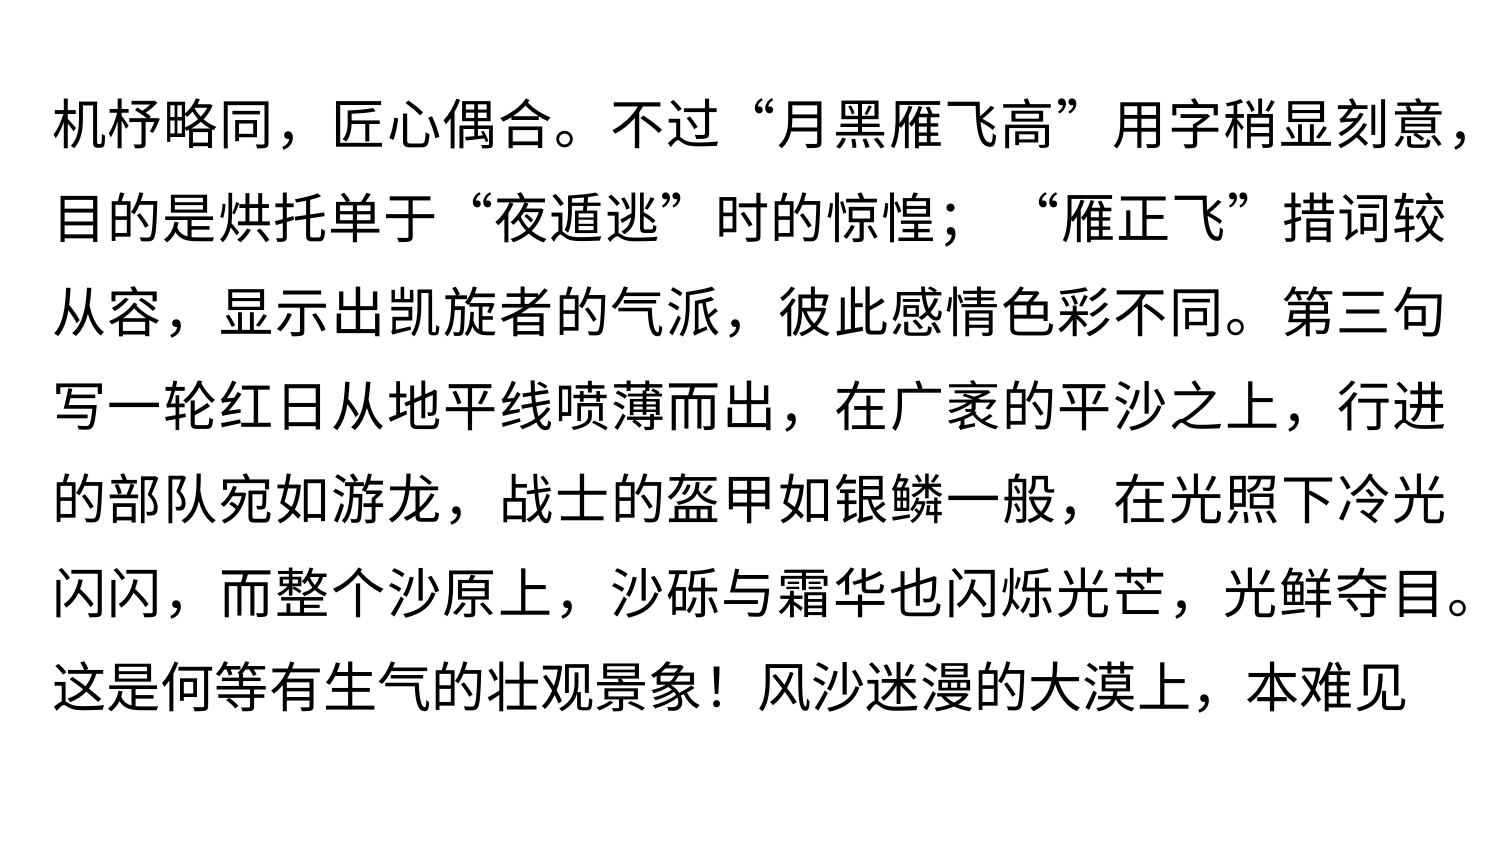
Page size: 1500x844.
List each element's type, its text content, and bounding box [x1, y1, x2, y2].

text_box 机杼略同，匠心偶合。不过“月黑雁飞高”用字稍显刻意，目的是烘托单于“夜遁逃”时的惊惶； “雁正飞”措词较从容，显示出凯旋者的气派，彼此感情色彩不同。第三句写一轮红日从地平线喷薄而出，在广袤的平沙之上，行进的部队宛如游龙，战士的盔甲如银鳞一般，在光照下冷光闪闪，而整个沙原上，沙砾与霜华也闪烁光芒，光鲜夺目。这是何等有生气的壮观景象！风沙迷漫的大漠上，本难见 [37, 54, 1462, 726]
